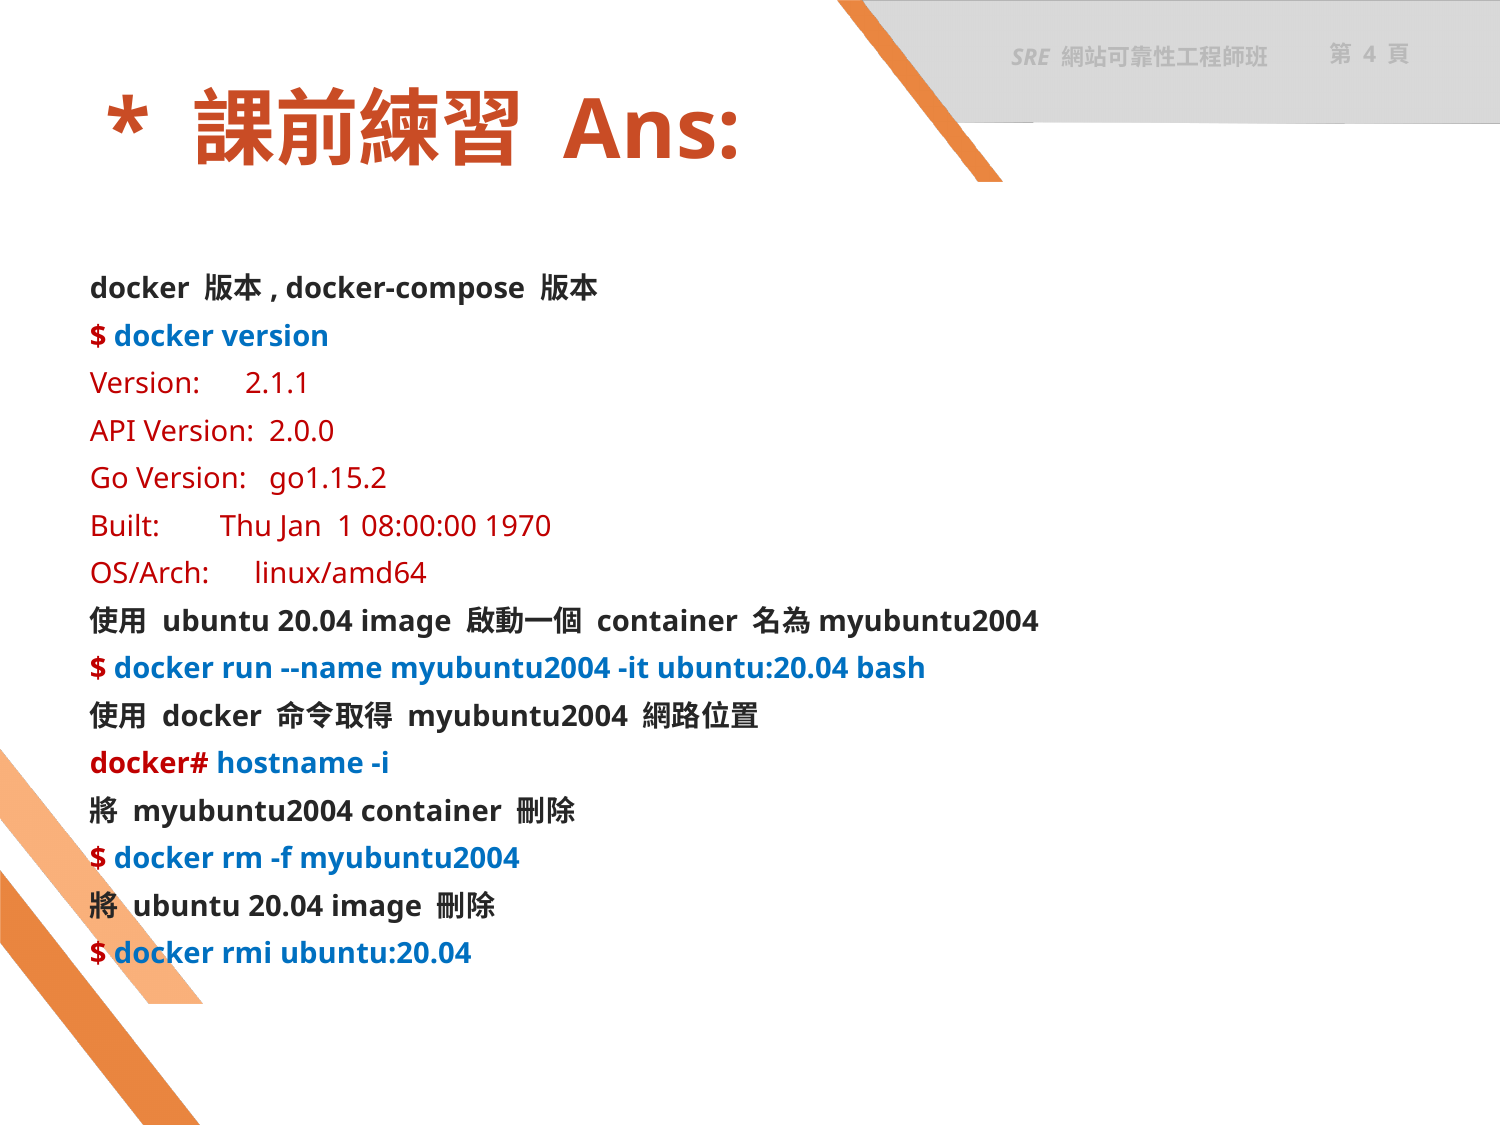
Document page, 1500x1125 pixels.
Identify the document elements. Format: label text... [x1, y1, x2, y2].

title * 課前練習 Ans: [75, 59, 875, 191]
picture [0, 745, 200, 1125]
list docker 版本, docker-compose 版本 $ docker version Version: 2.1.1 API Version: 2.0.0 Go Version: go1.15.2 Built: Thu Jan 1 08:00:00 1970 OS/Arch: linux/amd64 使用 ubuntu 20.04 image 啟動一個 container 名為myubuntu2004 $ docker run --name myubuntu2004 -it ubuntu:20.04 bash 使用 docker 命令取得 myubuntu2004 網路位置 docker# hostname -i 將 myubuntu2004 container 刪除 $ docker rm -f myubuntu2004 將 ubuntu 20.04 image 刪除 $ docker rmi ubuntu:20.04 [75, 262, 1425, 1013]
footer SRE 網站可靠性工程師班 [987, 28, 1293, 78]
picture [837, 0, 1500, 182]
slide_number 第 4 頁 [1305, 28, 1436, 78]
